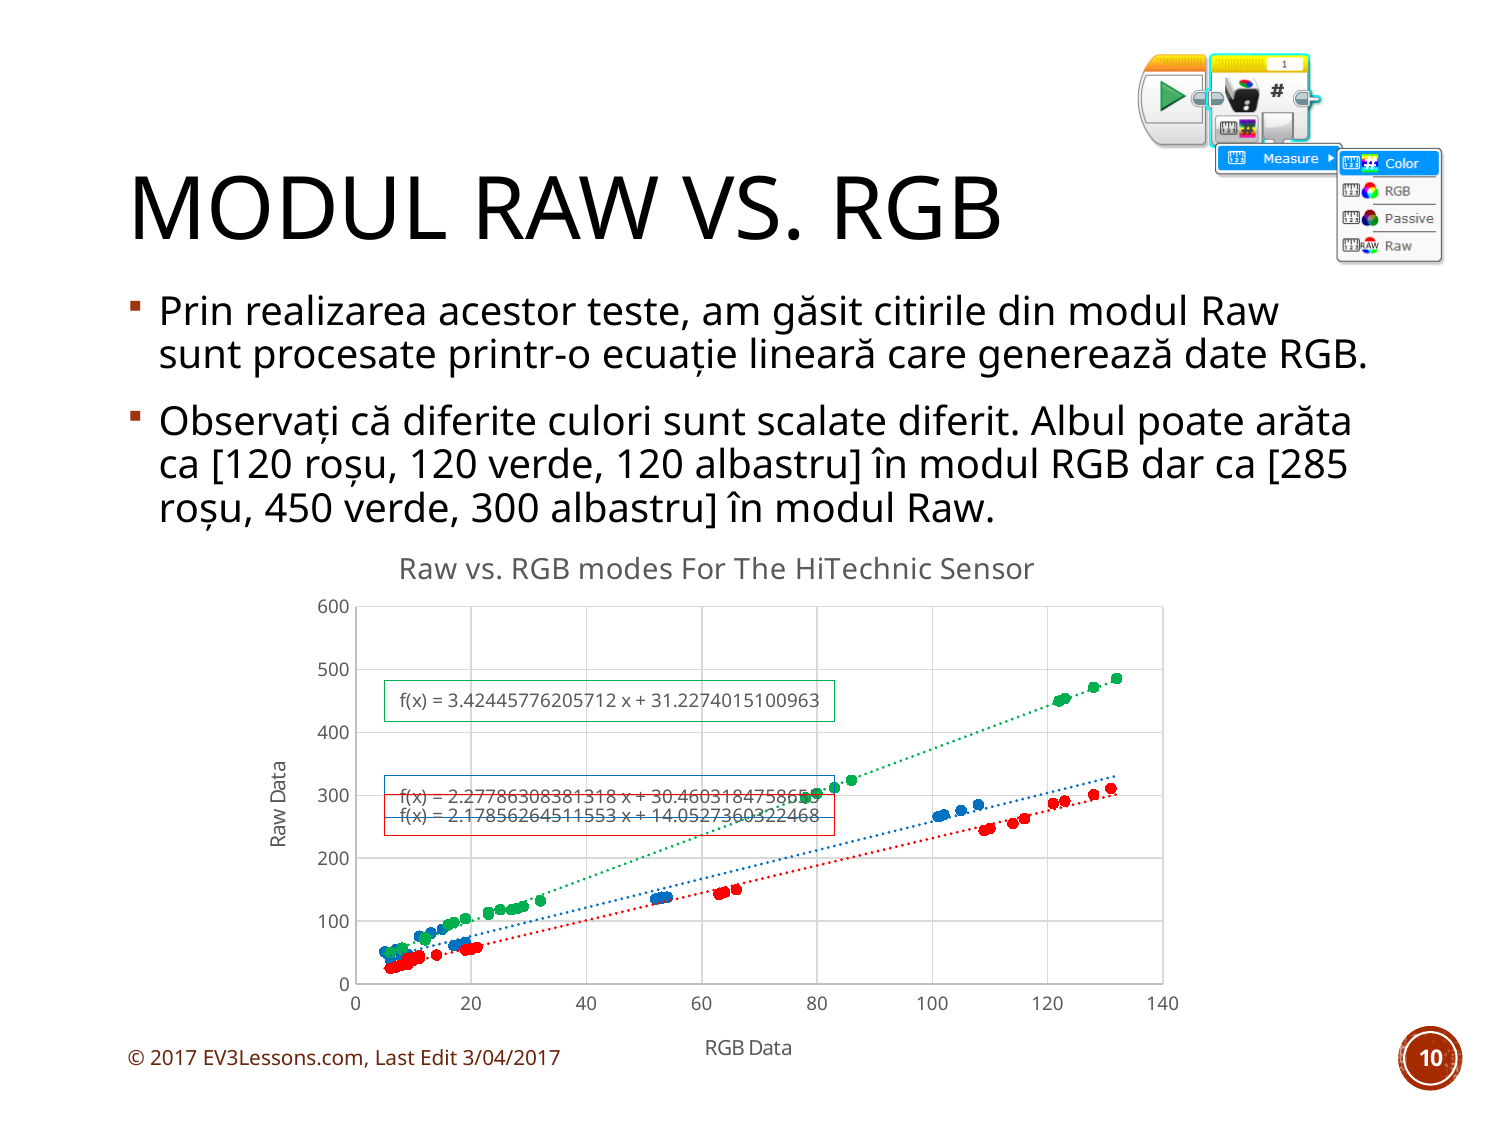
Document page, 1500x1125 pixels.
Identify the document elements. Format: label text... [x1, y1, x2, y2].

picture [1131, 33, 1452, 278]
list Prin realizarea acestor teste, am găsit citirile din modul Raw sunt procesate printr-o ecuație lineară care generează date RGB. Observați că diferite culori sunt scalate diferit. Albul poate arăta ca [120 roșu, 120 verde, 120 albastru] în modul RGB dar ca [285 roșu, 450 verde, 300 albastru] în modul Raw. [112, 283, 1388, 542]
title Modul Raw vs. RGB [112, 79, 1388, 283]
chart [240, 524, 1195, 1070]
footer © 2017 EV3Lessons.com, Last Edit 3/04/2017 [112, 1028, 891, 1089]
slide_number 10 [1391, 1028, 1471, 1089]
